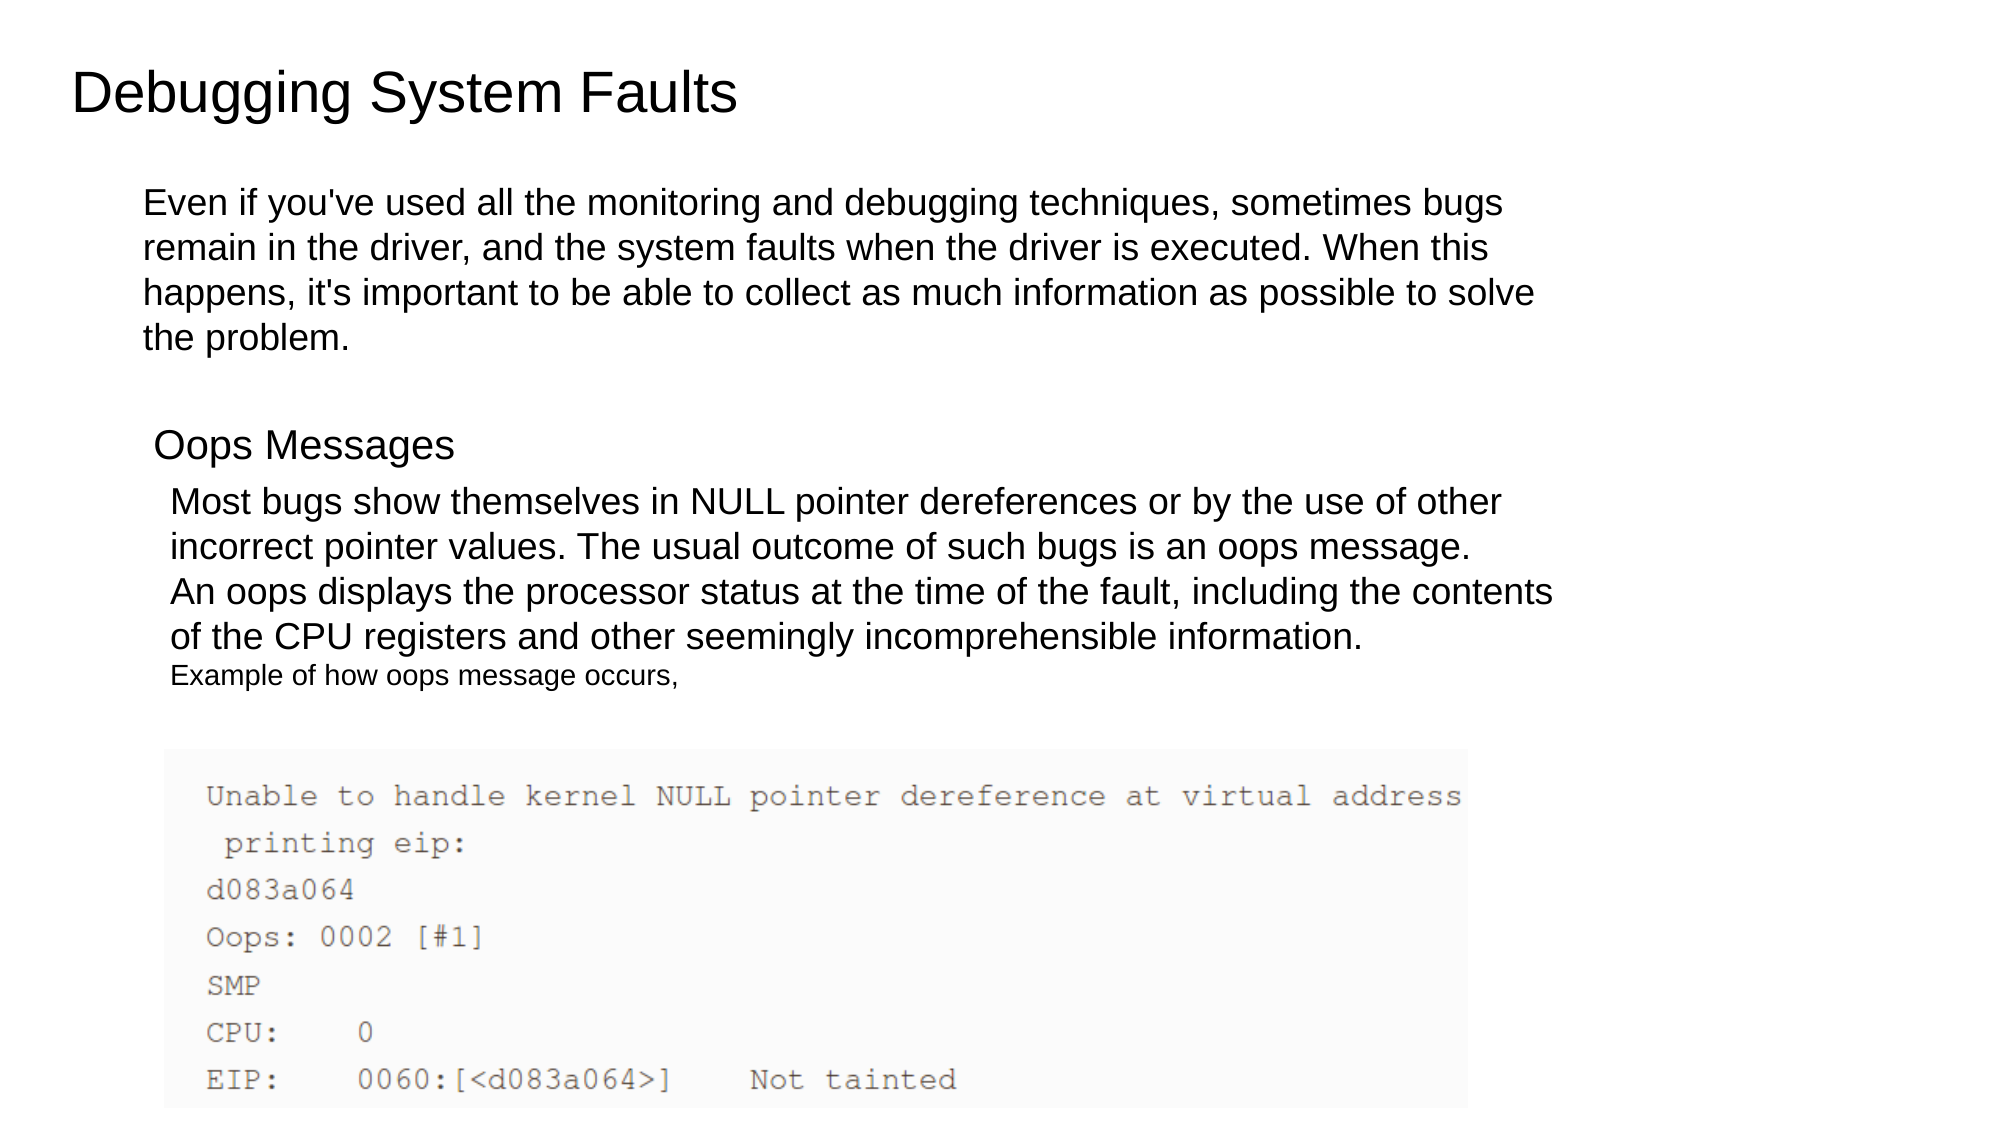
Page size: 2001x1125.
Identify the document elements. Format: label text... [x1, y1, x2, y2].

text_box Oops Messages [138, 410, 661, 469]
text_box Debugging System Faults [56, 47, 761, 127]
text_box Most bugs show themselves in NULL pointer dereferences or by the use of other incorrect pointer values. The usual outcome of such bugs is an oops message. An oops displays the processor status at the time of the fault, including the contents of the CPU registers and other seemingly incomprehensible information. Example of how oops message occurs, [119, 469, 1625, 795]
picture [164, 749, 1468, 1108]
text_box Even if you've used all the monitoring and debugging techniques, sometimes bugs remain in the driver, and the system faults when the driver is executed. When this happens, it's important to be able to collect as much information as possible to solve the problem. [128, 170, 1593, 389]
